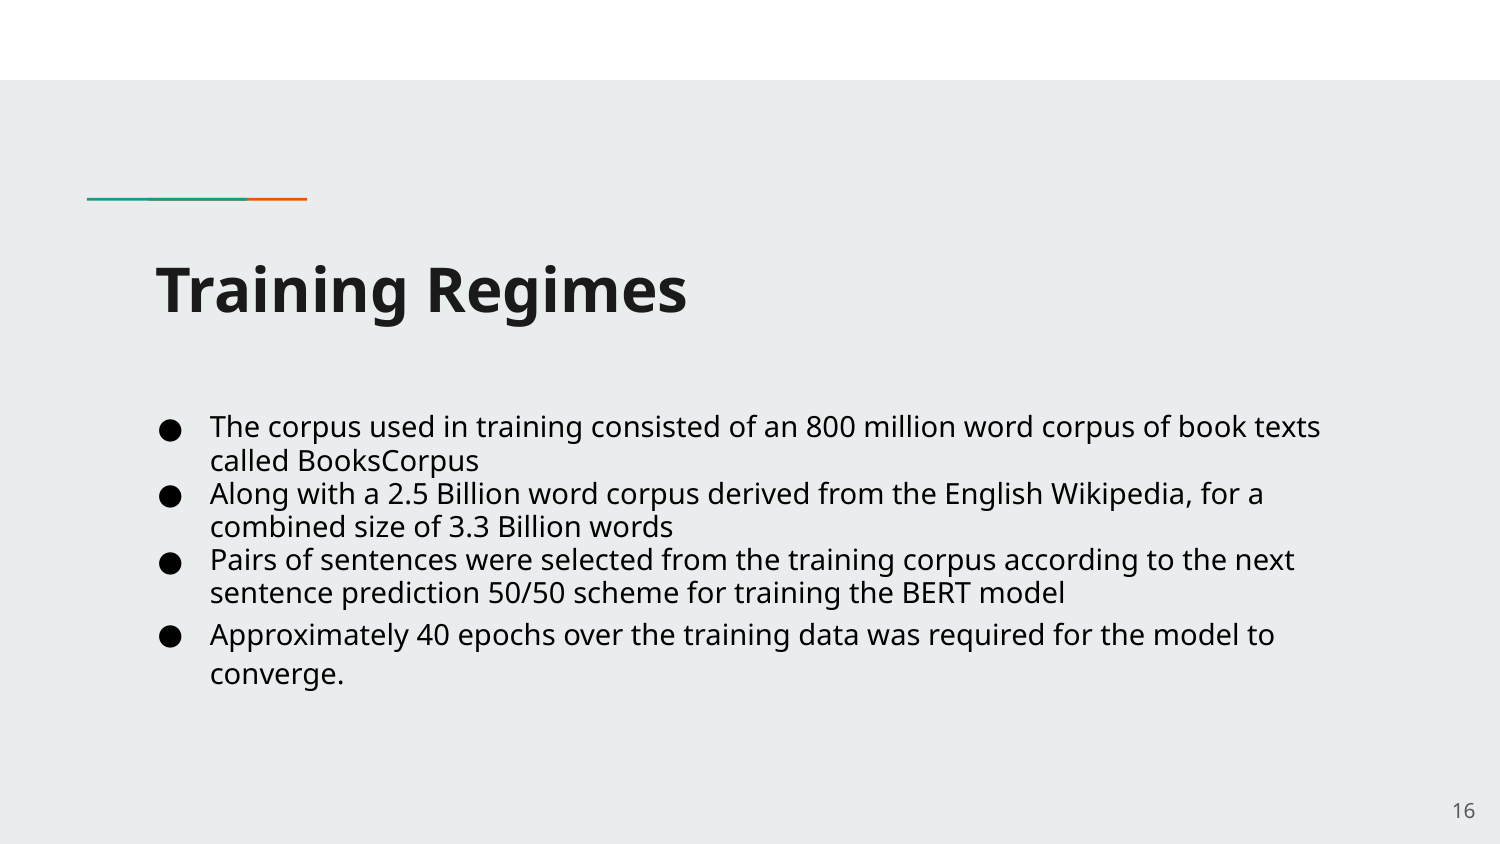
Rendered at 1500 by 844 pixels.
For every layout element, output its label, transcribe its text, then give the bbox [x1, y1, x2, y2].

slide_number ‹#› [1400, 779, 1491, 844]
title Training Regimes [119, 219, 1381, 344]
subtitle The corpus used in training consisted of an 800 million word corpus of book texts called BooksCorpus Along with a 2.5 Billion word corpus derived from the English Wikipedia, for a combined size of 3.3 Billion words Pairs of sentences were selected from the training corpus according to the next sentence prediction 50/50 scheme for training the BERT model Approximately 40 epochs over the training data was required for the model to converge. [119, 371, 1381, 789]
